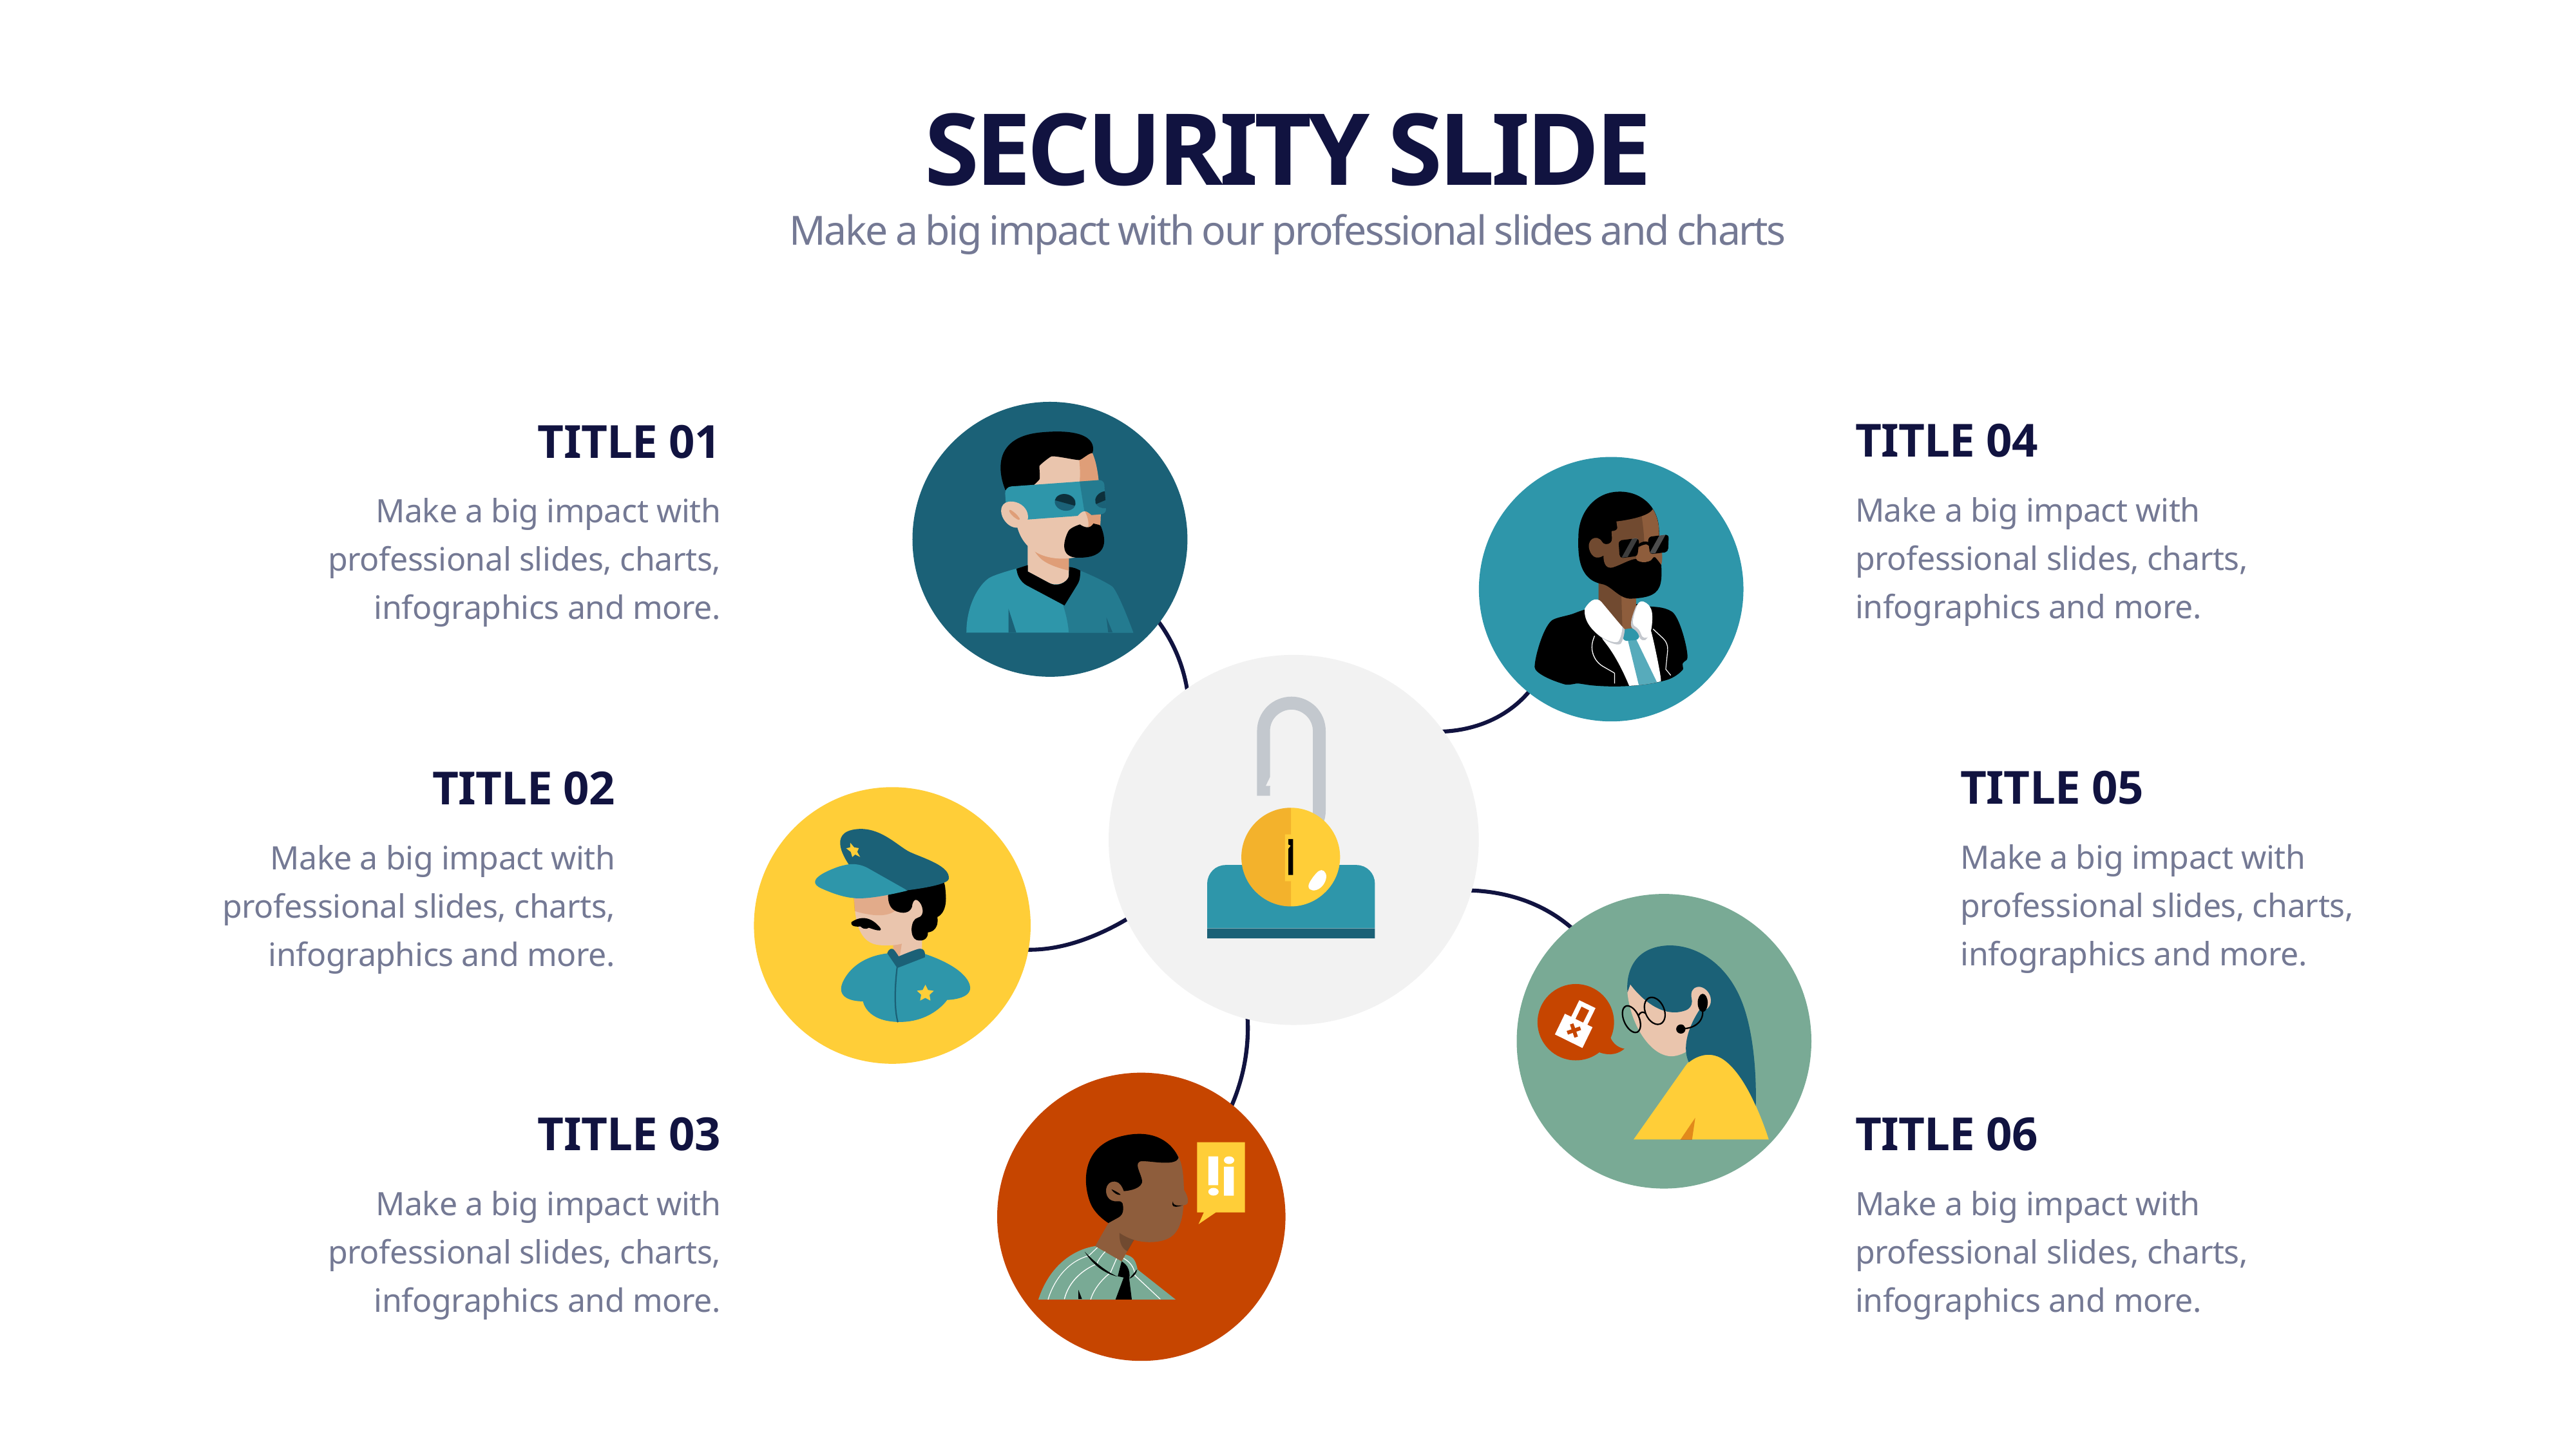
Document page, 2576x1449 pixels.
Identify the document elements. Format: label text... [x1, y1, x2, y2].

text_box Make a big impact with professional slides, charts, infographics and more. [155, 822, 625, 978]
text_box Make a big impact with professional slides, charts, infographics and more. [261, 476, 730, 631]
text_box [1230, 1019, 1250, 1106]
text_box [1478, 457, 1744, 722]
text_box [971, 401, 1129, 426]
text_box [966, 426, 1134, 633]
text_box [912, 430, 1188, 677]
text_box SECURITY SLIDE [160, 80, 2416, 200]
text_box Make a big impact with professional slides, charts, infographics and more. [1846, 475, 2315, 630]
text_box TITLE 04 [1846, 406, 2315, 471]
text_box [1534, 490, 1688, 688]
text_box TITLE 05 [1951, 753, 2421, 818]
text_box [1038, 1123, 1245, 1300]
text_box [1443, 691, 1530, 734]
text_box TITLE 03 [261, 1100, 730, 1165]
text_box [997, 1072, 1286, 1361]
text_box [1537, 940, 1770, 1141]
text_box [1555, 894, 1812, 1189]
text_box Make a big impact with our professional slides and charts [160, 200, 2416, 258]
text_box Make a big impact with professional slides, charts, infographics and more. [261, 1169, 730, 1324]
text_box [803, 824, 978, 1023]
text_box [1158, 621, 1189, 690]
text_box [1207, 696, 1375, 939]
text_box TITLE 01 [261, 407, 730, 472]
text_box TITLE 06 [1846, 1100, 2315, 1165]
text_box TITLE 02 [155, 754, 625, 819]
text_box [1029, 917, 1127, 952]
text_box Make a big impact with professional slides, charts, infographics and more. [1846, 1169, 2315, 1324]
text_box [1109, 654, 1479, 1025]
text_box [754, 787, 1031, 1064]
text_box [1472, 888, 1572, 928]
text_box Make a big impact with professional slides, charts, infographics and more. [1951, 822, 2421, 977]
text_box [1516, 966, 1537, 1116]
